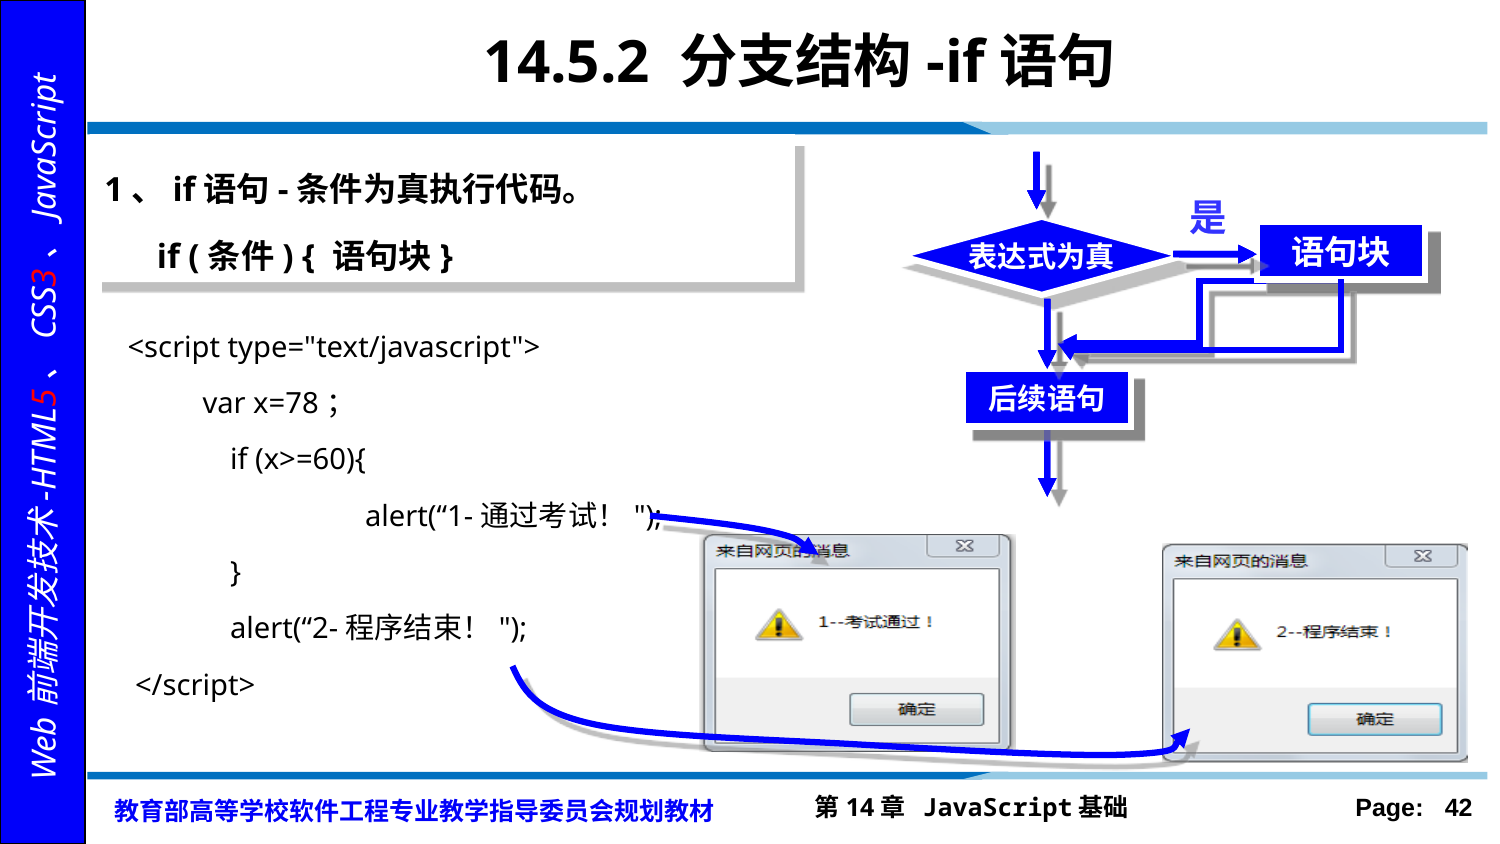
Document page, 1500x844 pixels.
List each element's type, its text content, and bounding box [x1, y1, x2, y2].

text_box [899, 151, 1426, 498]
text_box [1019, 712, 1157, 756]
text_box 1、if语句-条件为真执行代码。 if (条件) { 语句块} [89, 134, 795, 283]
picture [1162, 543, 1468, 764]
title 14.5.2 分支结构-if语句 [161, 11, 1436, 106]
list <script type="text/javascript"> var x=78； if (x>=60){ alert(“1-通过考试！"); } alert(“2-程序结束！"); </script> [111, 313, 701, 679]
text_box [650, 515, 773, 532]
text_box [512, 665, 694, 736]
picture [699, 534, 1016, 752]
